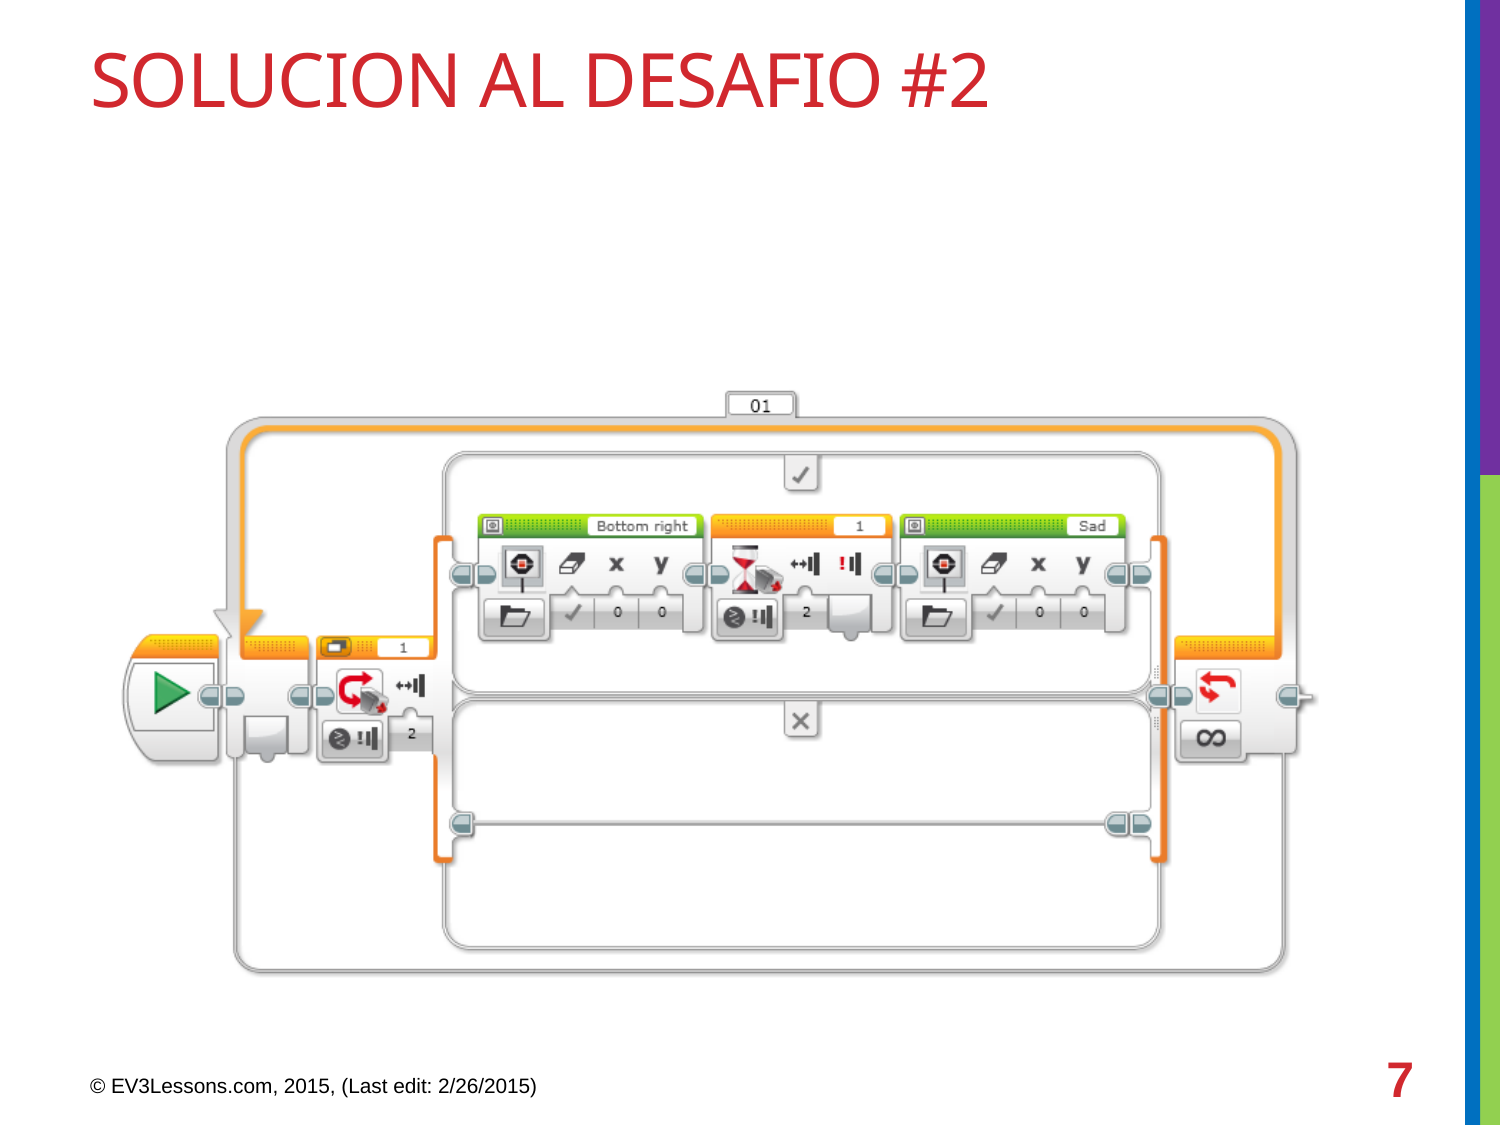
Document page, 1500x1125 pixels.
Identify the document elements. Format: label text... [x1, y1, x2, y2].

picture [105, 370, 1350, 993]
title Solucion al desafio #2 [75, 25, 1428, 250]
footer © EV3Lessons.com, 2015, (Last edit: 2/26/2015) [75, 1065, 638, 1112]
slide_number 7 [1371, 1047, 1469, 1108]
